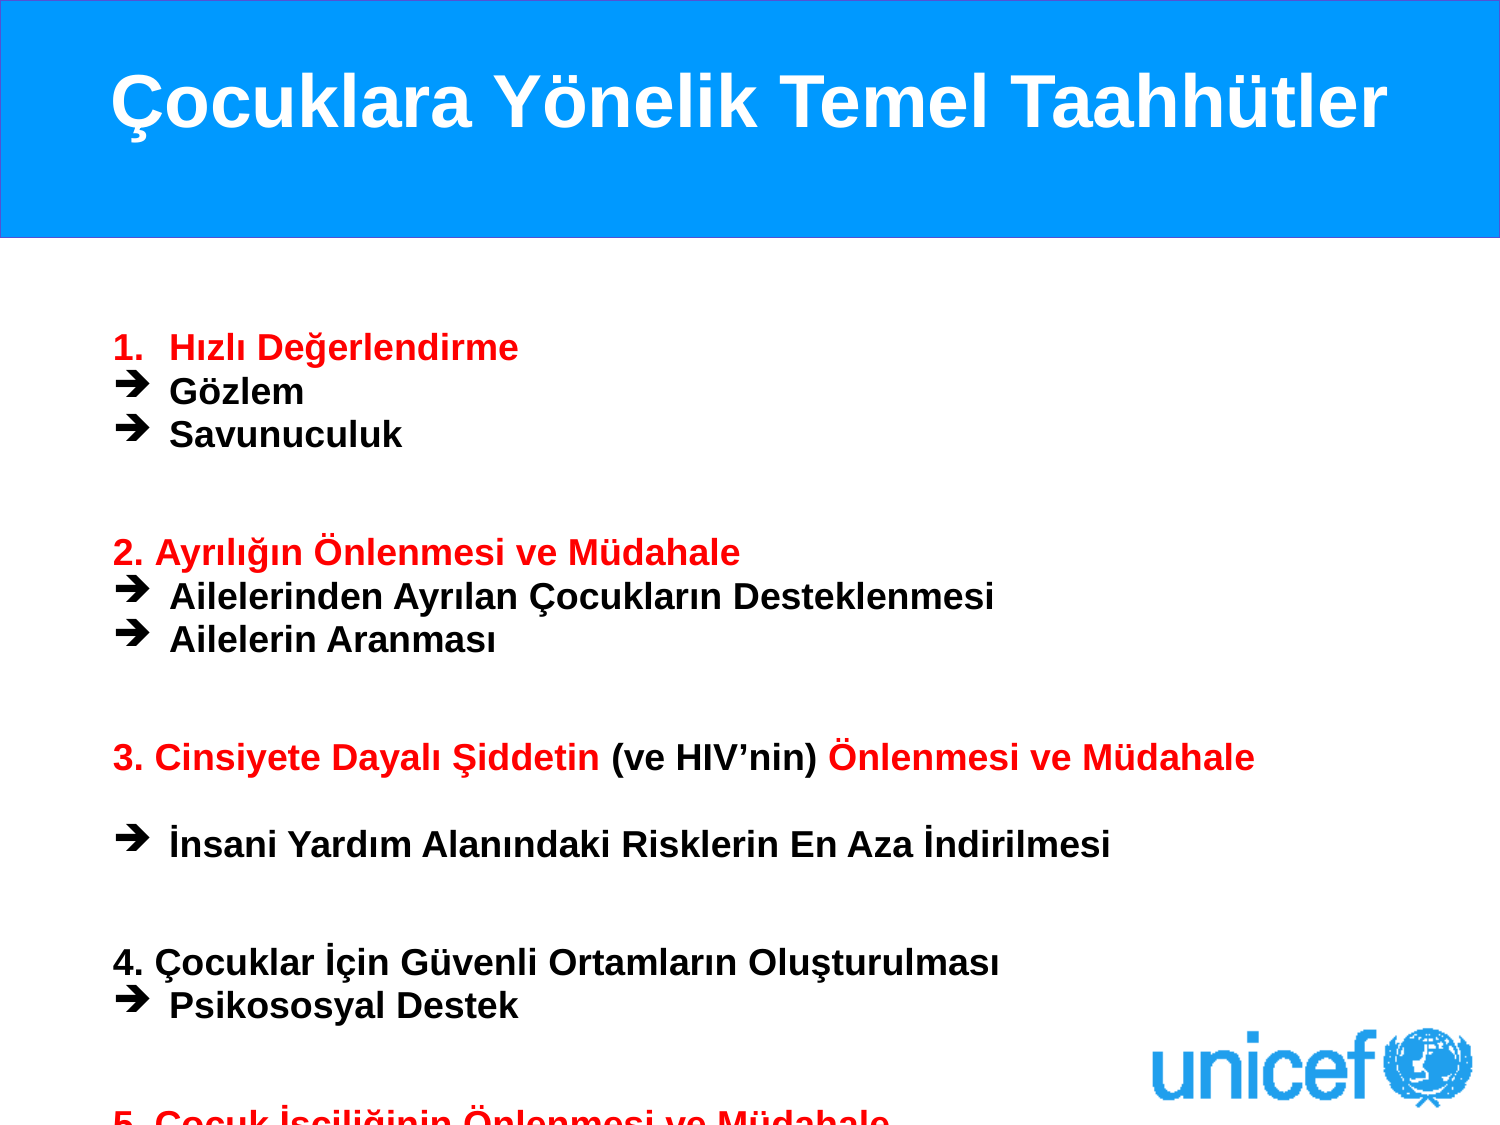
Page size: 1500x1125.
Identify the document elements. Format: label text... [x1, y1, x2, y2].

list Hızlı Değerlendirme Gözlem Savunuculuk 2. Ayrılığın Önlenmesi ve Müdahale Ailelerinden Ayrılan Çocukların Desteklenmesi Ailelerin Aranması 3. Cinsiyete Dayalı Şiddetin (ve HIV’nin) Önlenmesi ve Müdahale İnsani Yardım Alanındaki Risklerin En Aza İndirilmesi 4. Çocuklar İçin Güvenli Ortamların Oluşturulması Psikososyal Destek 5. Çocuk İşçiliğinin Önlenmesi ve Müdahale 6. Mayın Riski Eğitimlerinin Koordinasyonu [49, 237, 1413, 1101]
title Çocuklara Yönelik Temel Taahhütler [0, 45, 1500, 233]
picture [1137, 1024, 1500, 1118]
